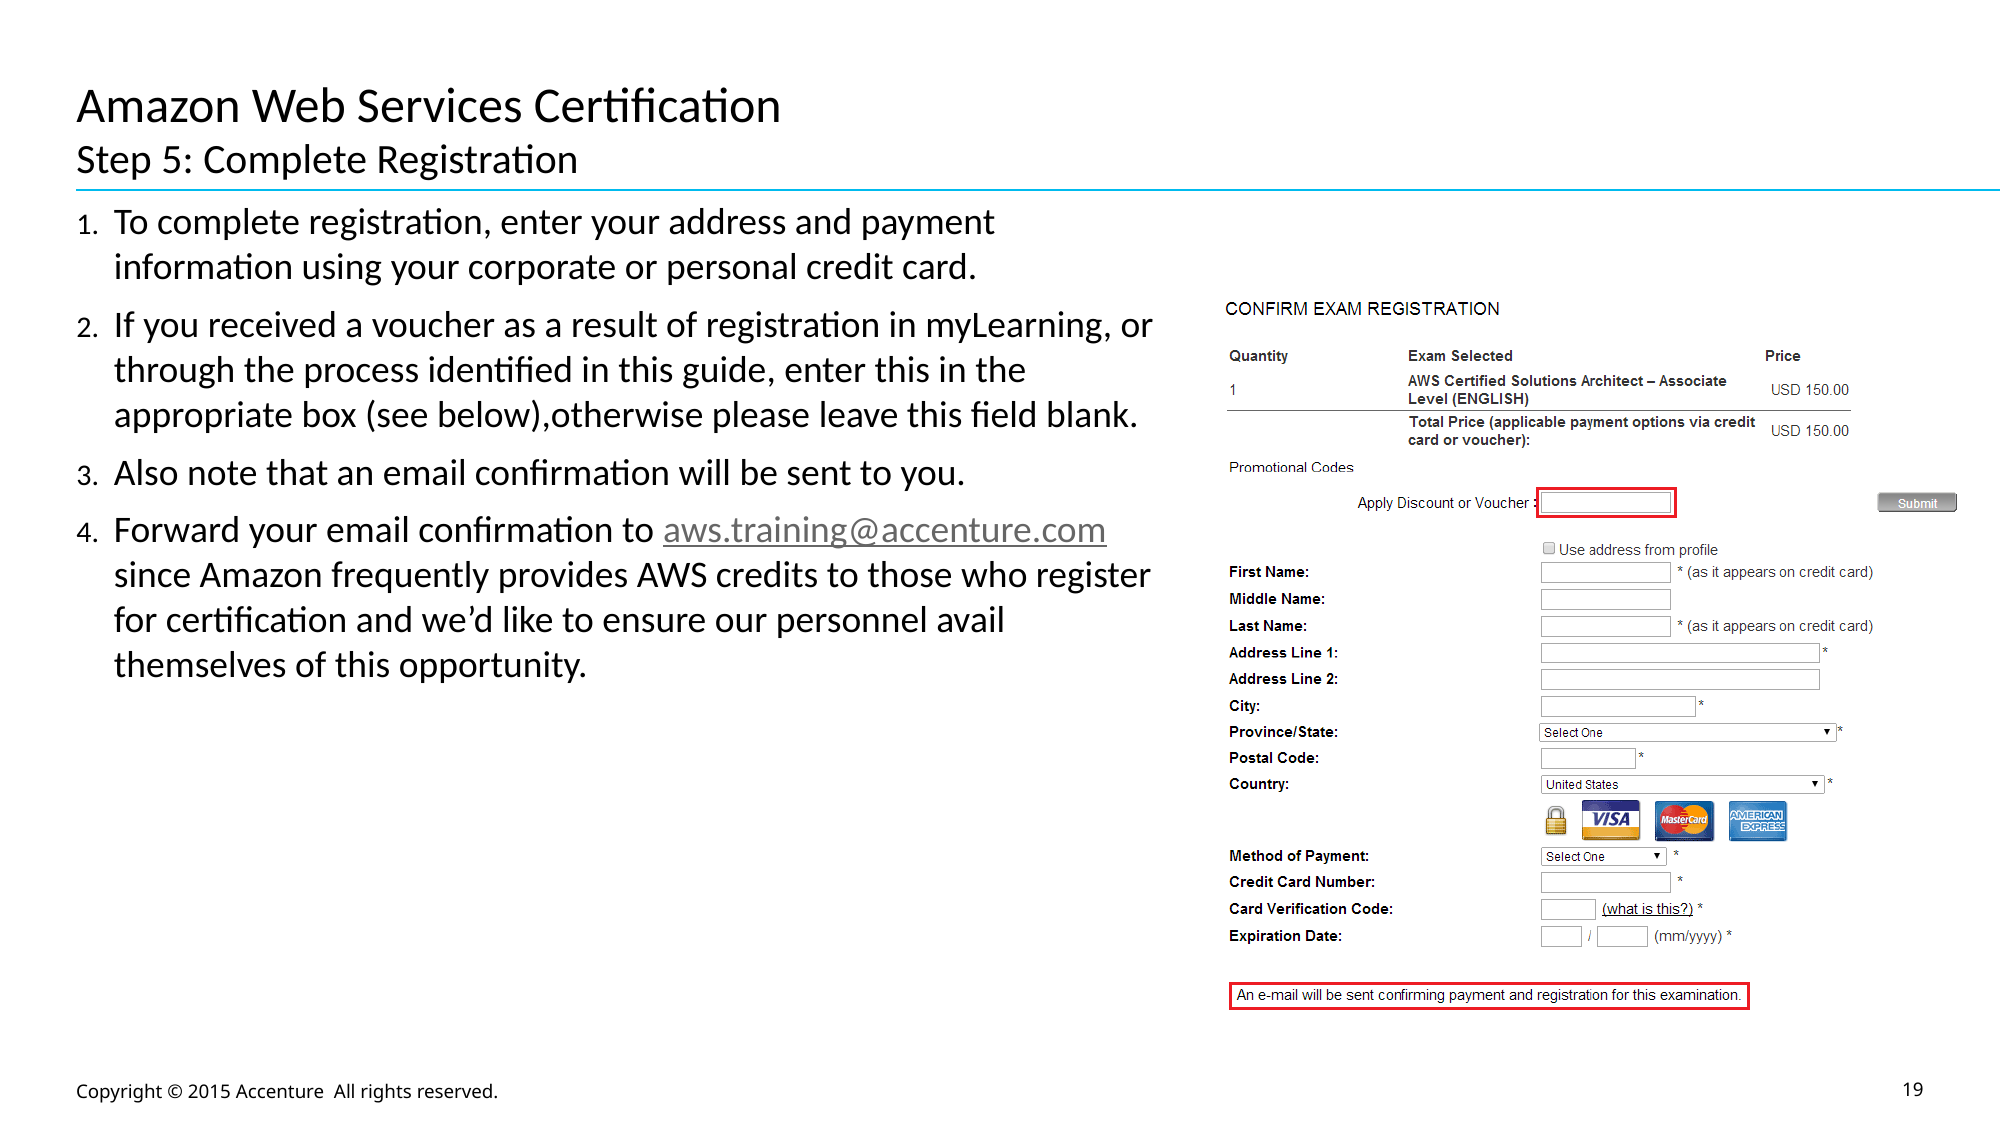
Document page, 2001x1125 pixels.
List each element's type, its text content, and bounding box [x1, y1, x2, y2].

title Amazon Web Services Certification Step 5: Complete Registration [76, 17, 1924, 183]
list To complete registration, enter your address and payment information using your corporate or personal credit card. If you received a voucher as a result of registration in myLearning, or through the process identified in this guide, enter this in the appropriate box (see below),otherwise please leave this field blank. Also note that an email confirmation will be sent to you. Forward your email confirmation to aws.training@accenture.com since Amazon frequently provides AWS credits to those who register for certification and we’d like to ensure our personnel avail themselves of this opportunity. [76, 189, 1178, 1066]
picture [1212, 286, 1969, 1029]
